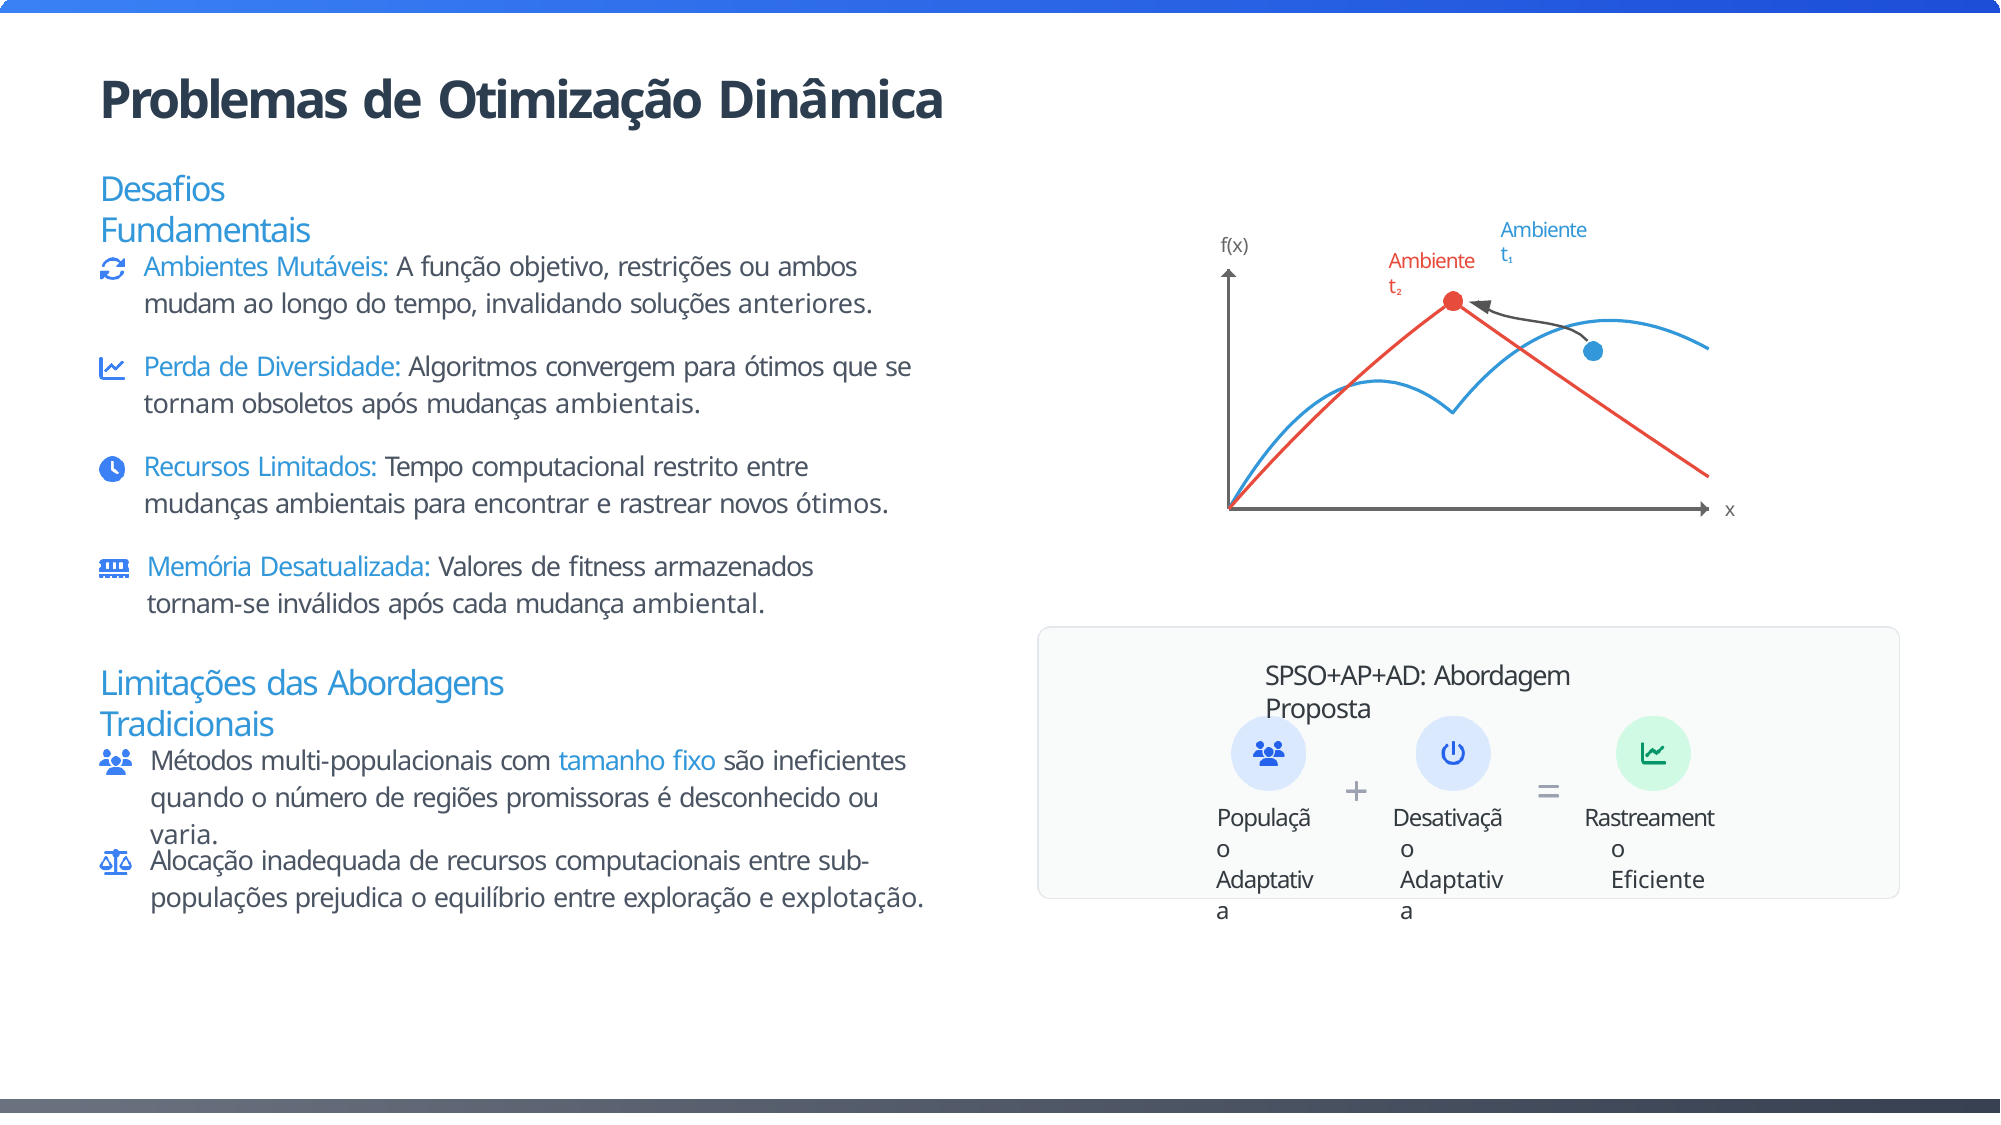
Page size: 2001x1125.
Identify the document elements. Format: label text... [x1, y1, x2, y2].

text_box Perda de Diversidade: Algoritmos convergem para ótimos que se tornam obsoletos após mudanças ambientais. [141, 342, 954, 419]
picture [99, 749, 132, 776]
title Problemas de Otimização Dinâmica [97, 63, 1107, 254]
picture [99, 455, 126, 482]
text_box População Adaptativa [1214, 908, 1323, 924]
text_box Recursos Limitados: Tempo computacional restrito entre mudanças ambientais para encontrar e rastrear novos ótimos. [141, 442, 901, 519]
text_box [1472, 295, 1588, 342]
text_box x [1722, 494, 1737, 521]
picture [100, 257, 125, 280]
text_box Limitações das Abordagens Tradicionais [97, 658, 670, 744]
text_box Métodos multi-populacionais com tamanho fixo são ineficientes quando o número de regiões promissoras é desconhecido ou varia. [147, 736, 955, 836]
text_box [1220, 268, 1709, 518]
picture [99, 357, 126, 380]
text_box Ambiente t₁ [1498, 213, 1603, 267]
picture [0, 1099, 2000, 1113]
text_box Alocação inadequada de recursos computacionais entre sub-populações prejudica o equilíbrio entre exploração e explotação. [147, 836, 961, 913]
picture [99, 849, 132, 876]
text_box Memória Desatualizada: Valores de fitness armazenados tornam-se inválidos após cada mudança ambiental. [144, 542, 902, 619]
text_box Desafios Fundamentais [97, 164, 431, 250]
text_box Desativação Adaptativa [1390, 908, 1515, 924]
text_box f(x) [1218, 230, 1253, 257]
text_box Ambientes Mutáveis: A função objetivo, restrições ou ambos mudam ao longo do tempo, invalidando soluções anteriores. [141, 242, 947, 319]
text_box Ambiente t₂ [1386, 245, 1491, 267]
picture [1037, 626, 1901, 899]
picture [0, 0, 2000, 13]
picture [99, 559, 129, 579]
